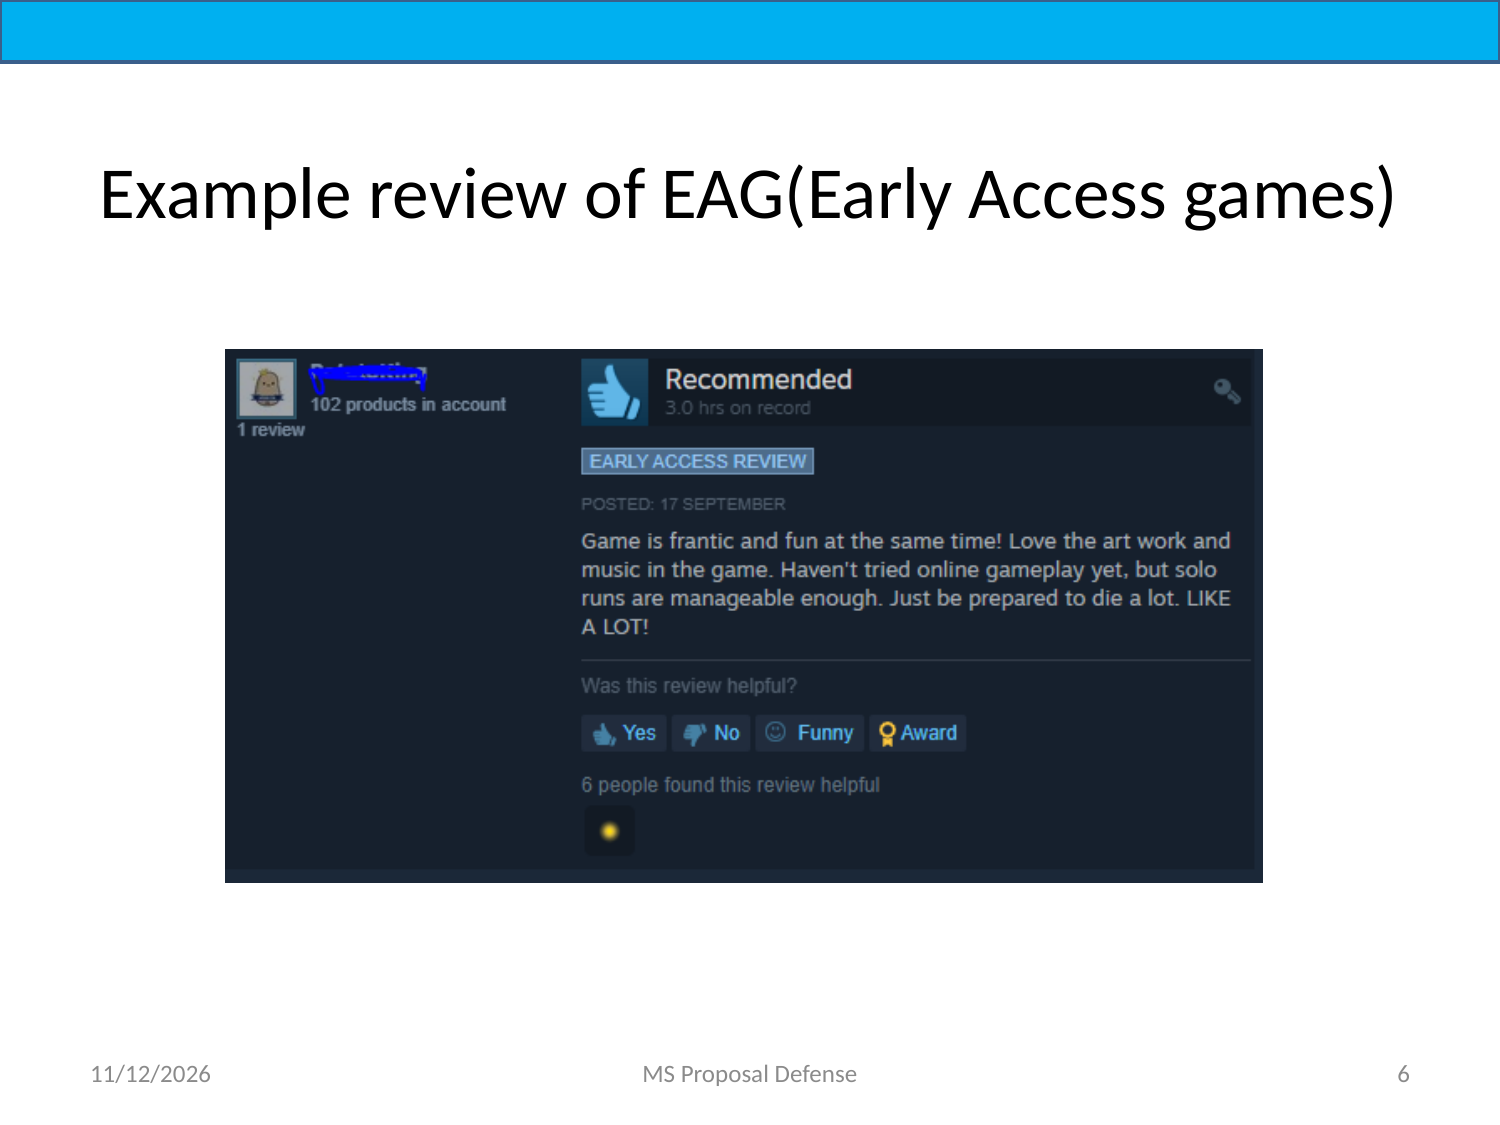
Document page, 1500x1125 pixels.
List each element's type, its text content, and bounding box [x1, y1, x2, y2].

footer MS Proposal Defense [512, 1042, 988, 1103]
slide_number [75, 1042, 425, 1103]
title Example review of EAG(Early Access games) [75, 95, 1425, 284]
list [224, 349, 1263, 883]
slide_number 6 [1074, 1042, 1425, 1103]
